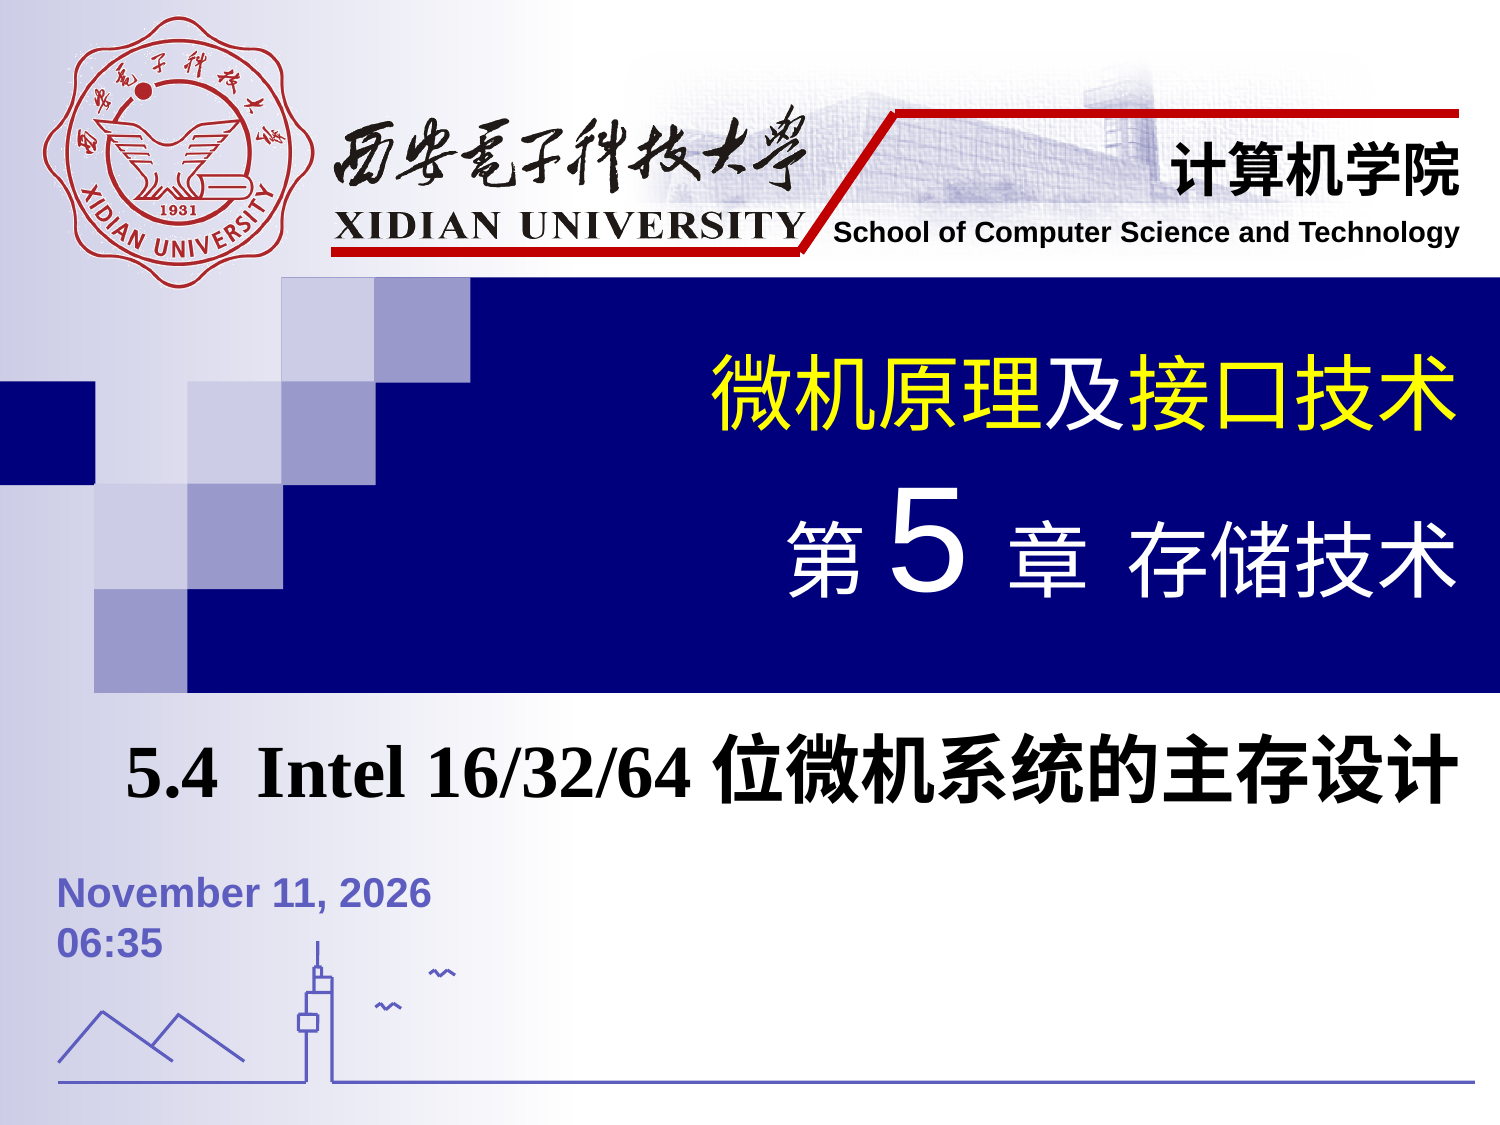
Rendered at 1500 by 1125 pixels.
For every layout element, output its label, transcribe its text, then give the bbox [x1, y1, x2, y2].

title 微机原理及接口技术 第5章 存储技术 [40, 299, 1476, 663]
picture [331, 101, 810, 244]
subtitle 5.4 Intel 16/32/64位微机系统的主存设计 [40, 714, 1476, 835]
picture [41, 14, 317, 292]
